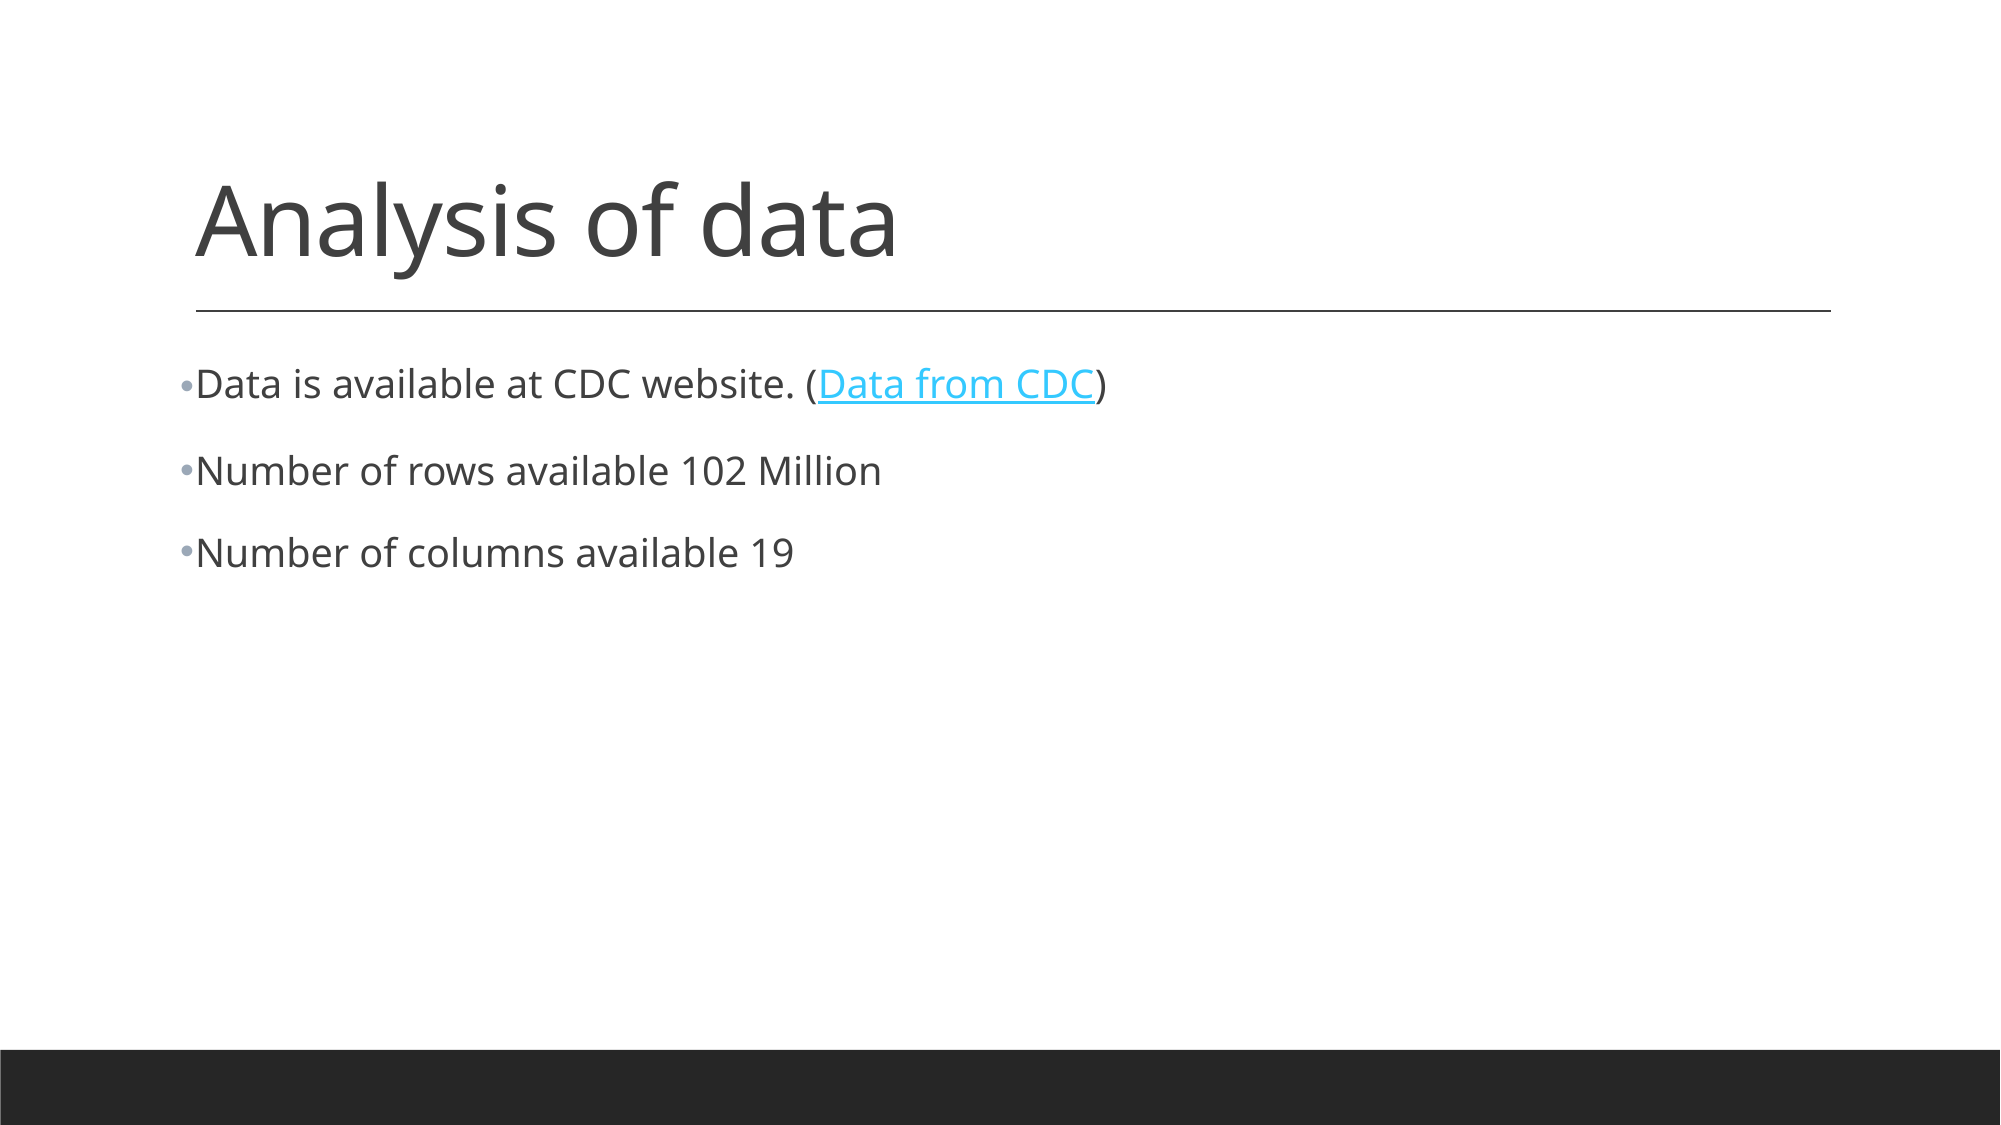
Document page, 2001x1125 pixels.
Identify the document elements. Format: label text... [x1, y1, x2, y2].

list Data is available at CDC website. (Data from CDC) Number of rows available 102 Million Number of columns available 19 [180, 345, 1830, 963]
title Analysis of data [180, 47, 1830, 285]
